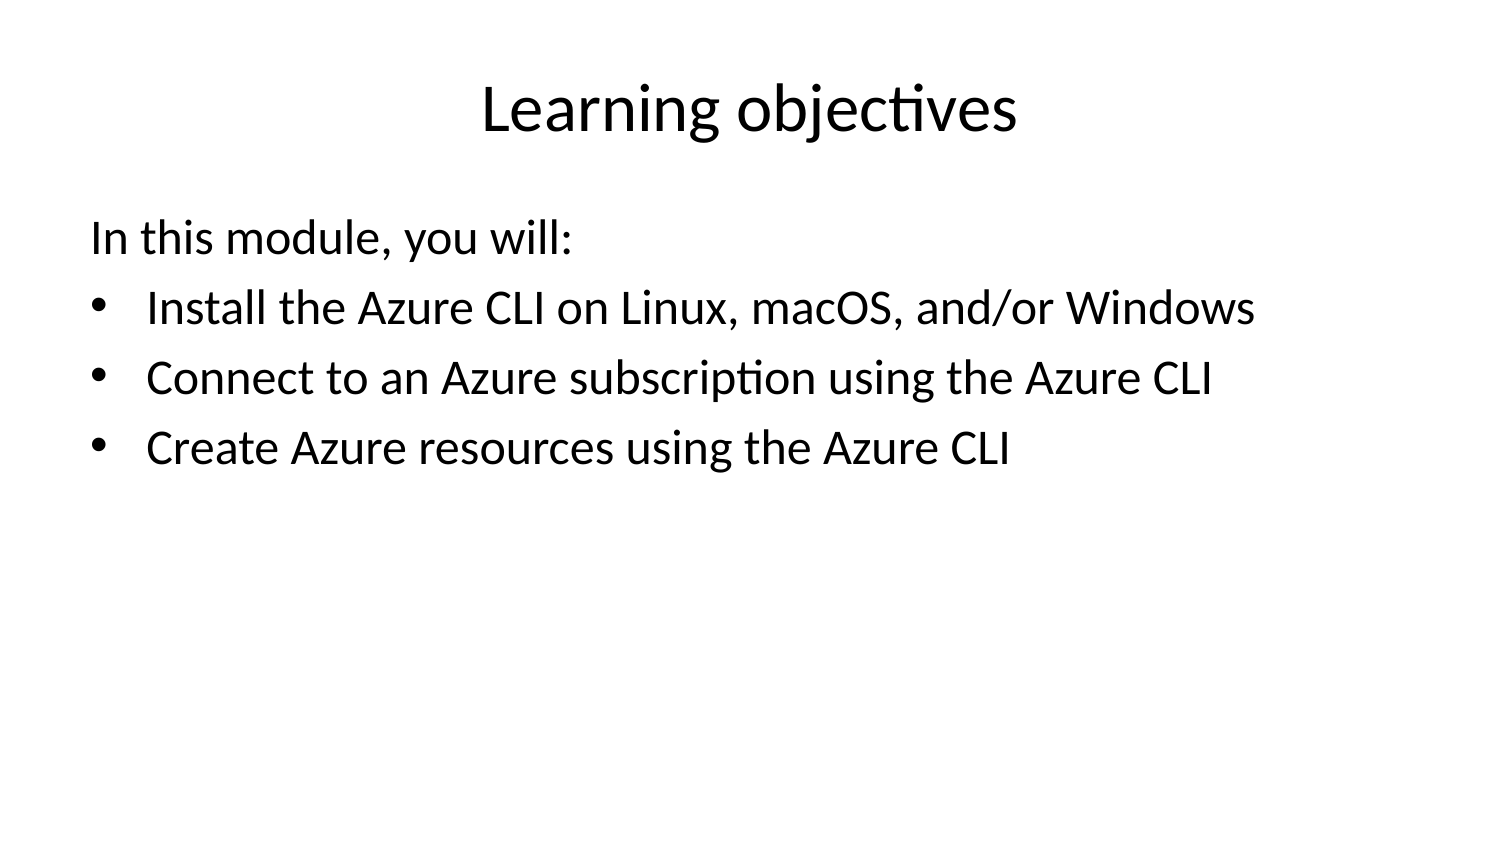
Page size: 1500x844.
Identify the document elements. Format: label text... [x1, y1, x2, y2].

list In this module, you will: Install the Azure CLI on Linux, macOS, and/or Windows Connect to an Azure subscription using the Azure CLI Create Azure resources using the Azure CLI [75, 196, 1425, 754]
title Learning objectives [75, 33, 1425, 175]
